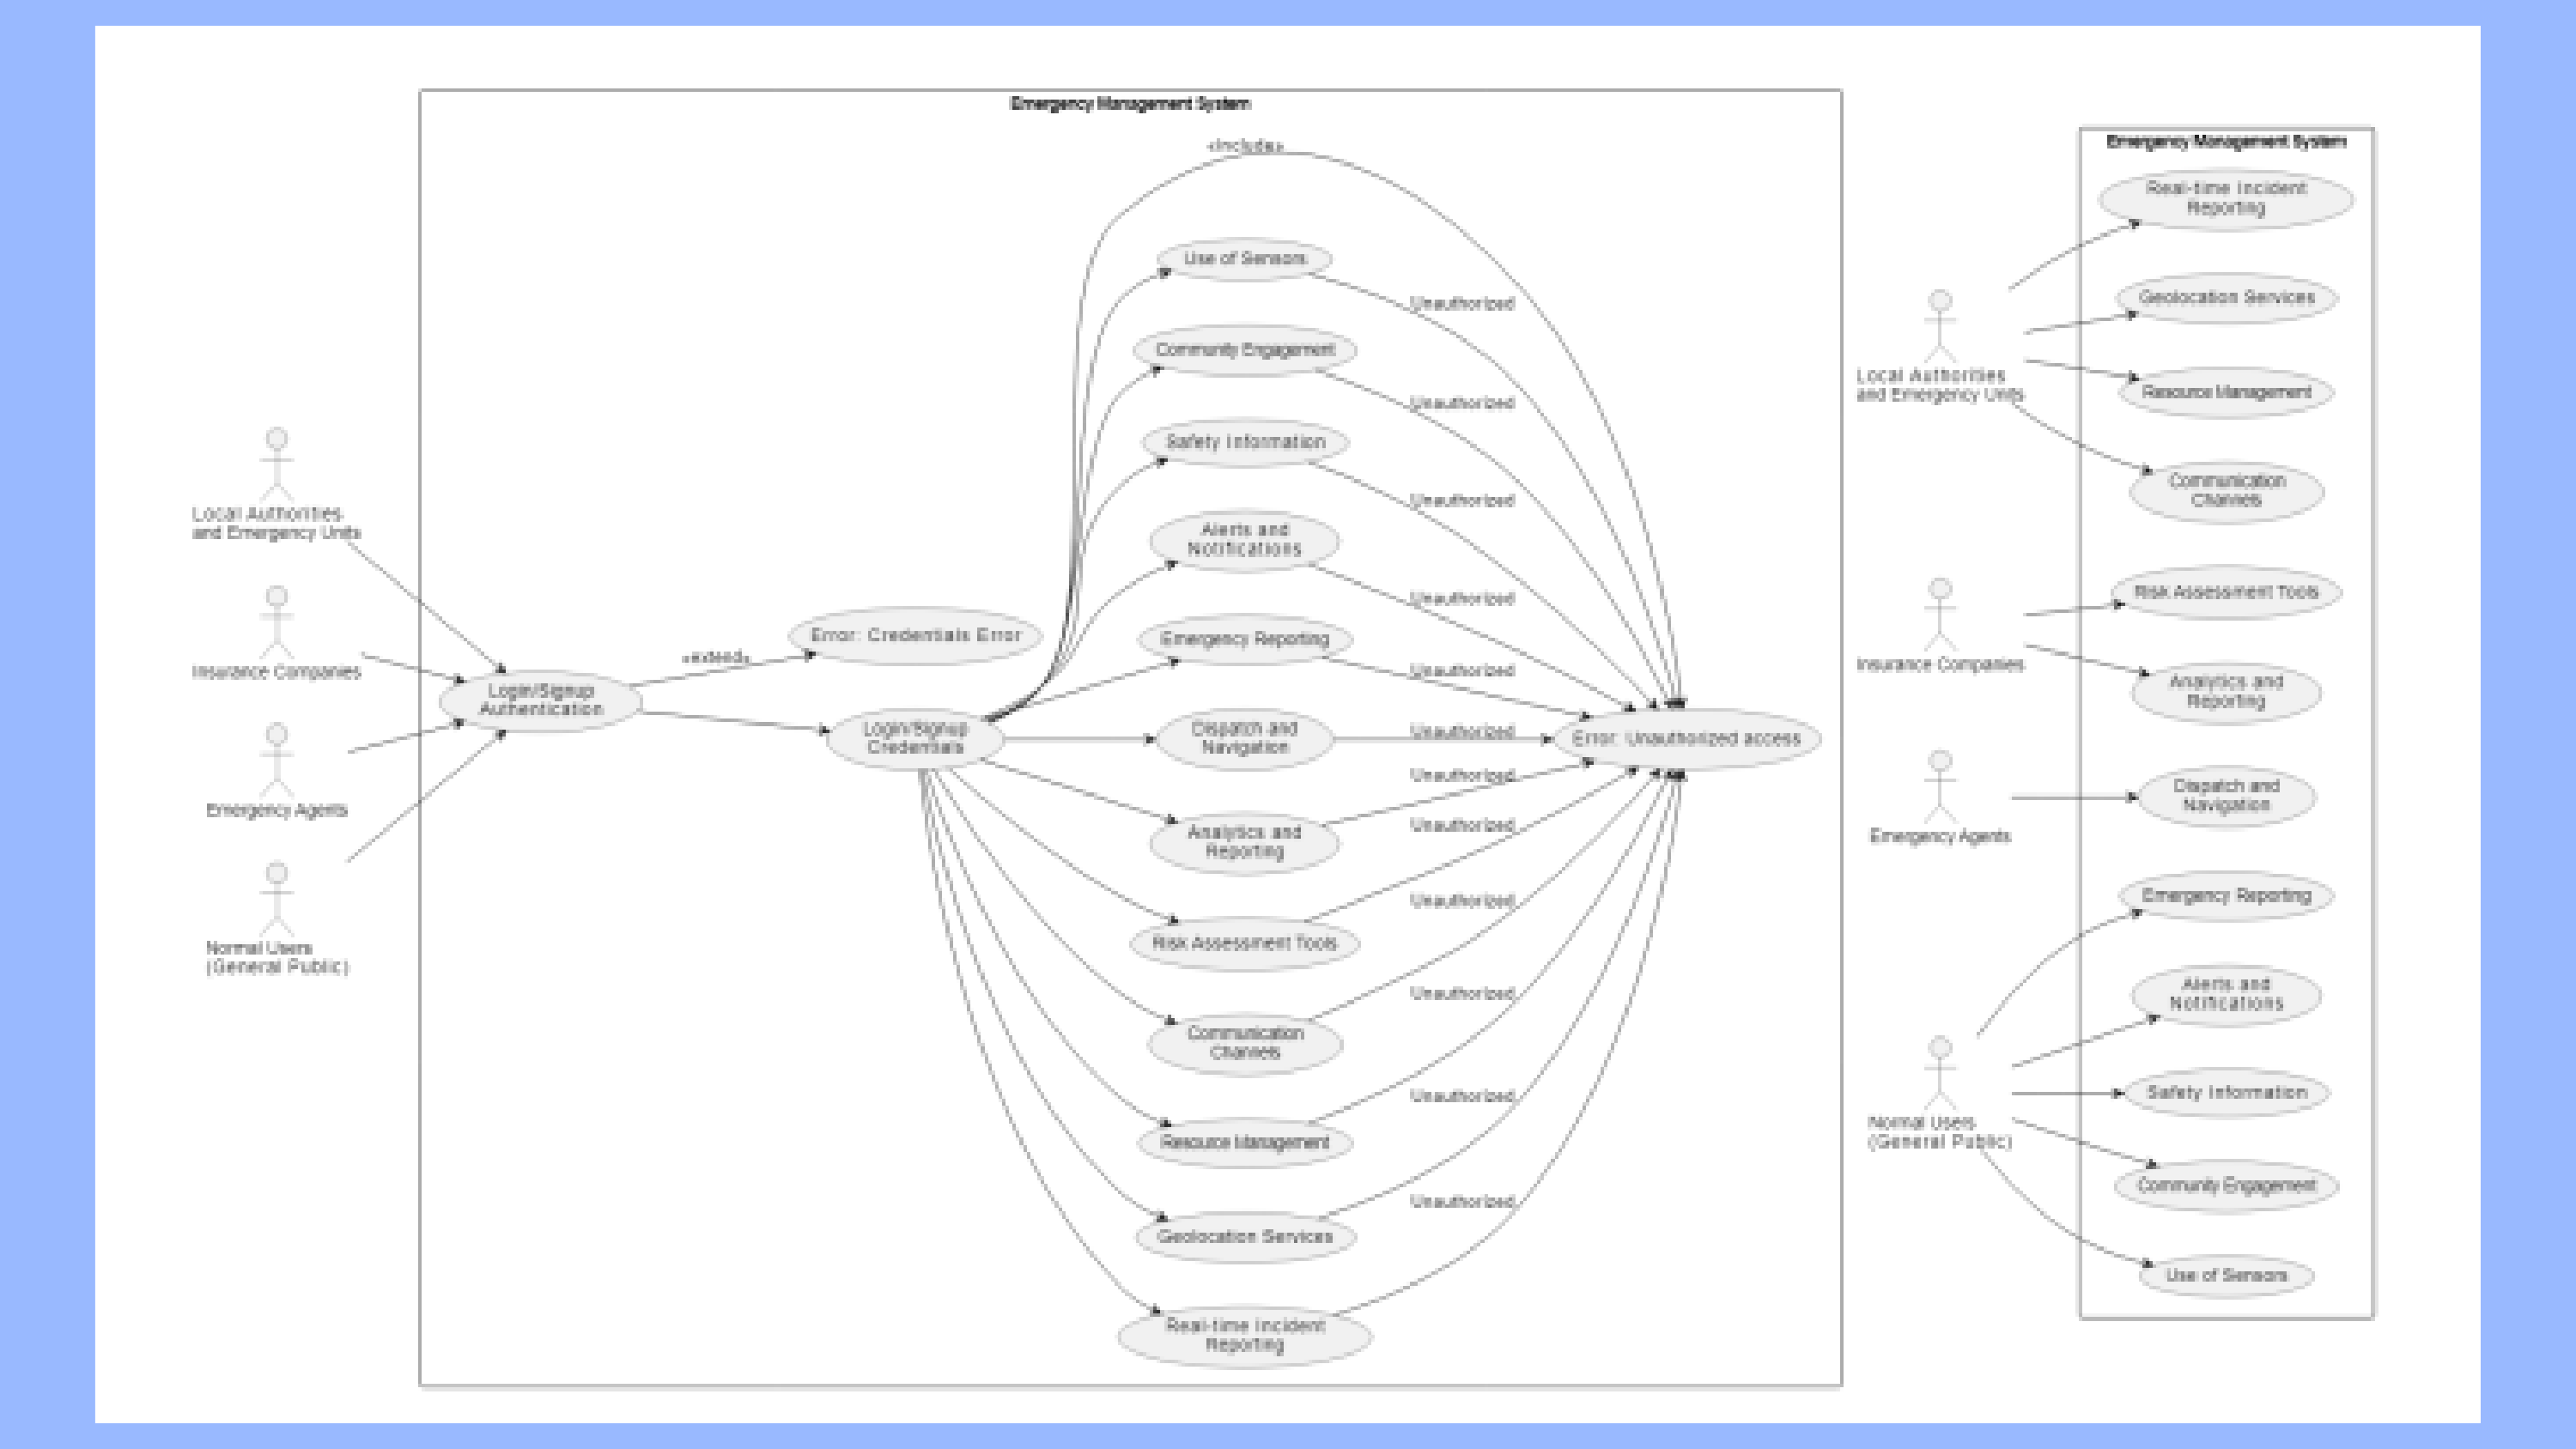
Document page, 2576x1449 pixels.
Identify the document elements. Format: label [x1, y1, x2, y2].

text_box [94, 26, 2482, 1423]
